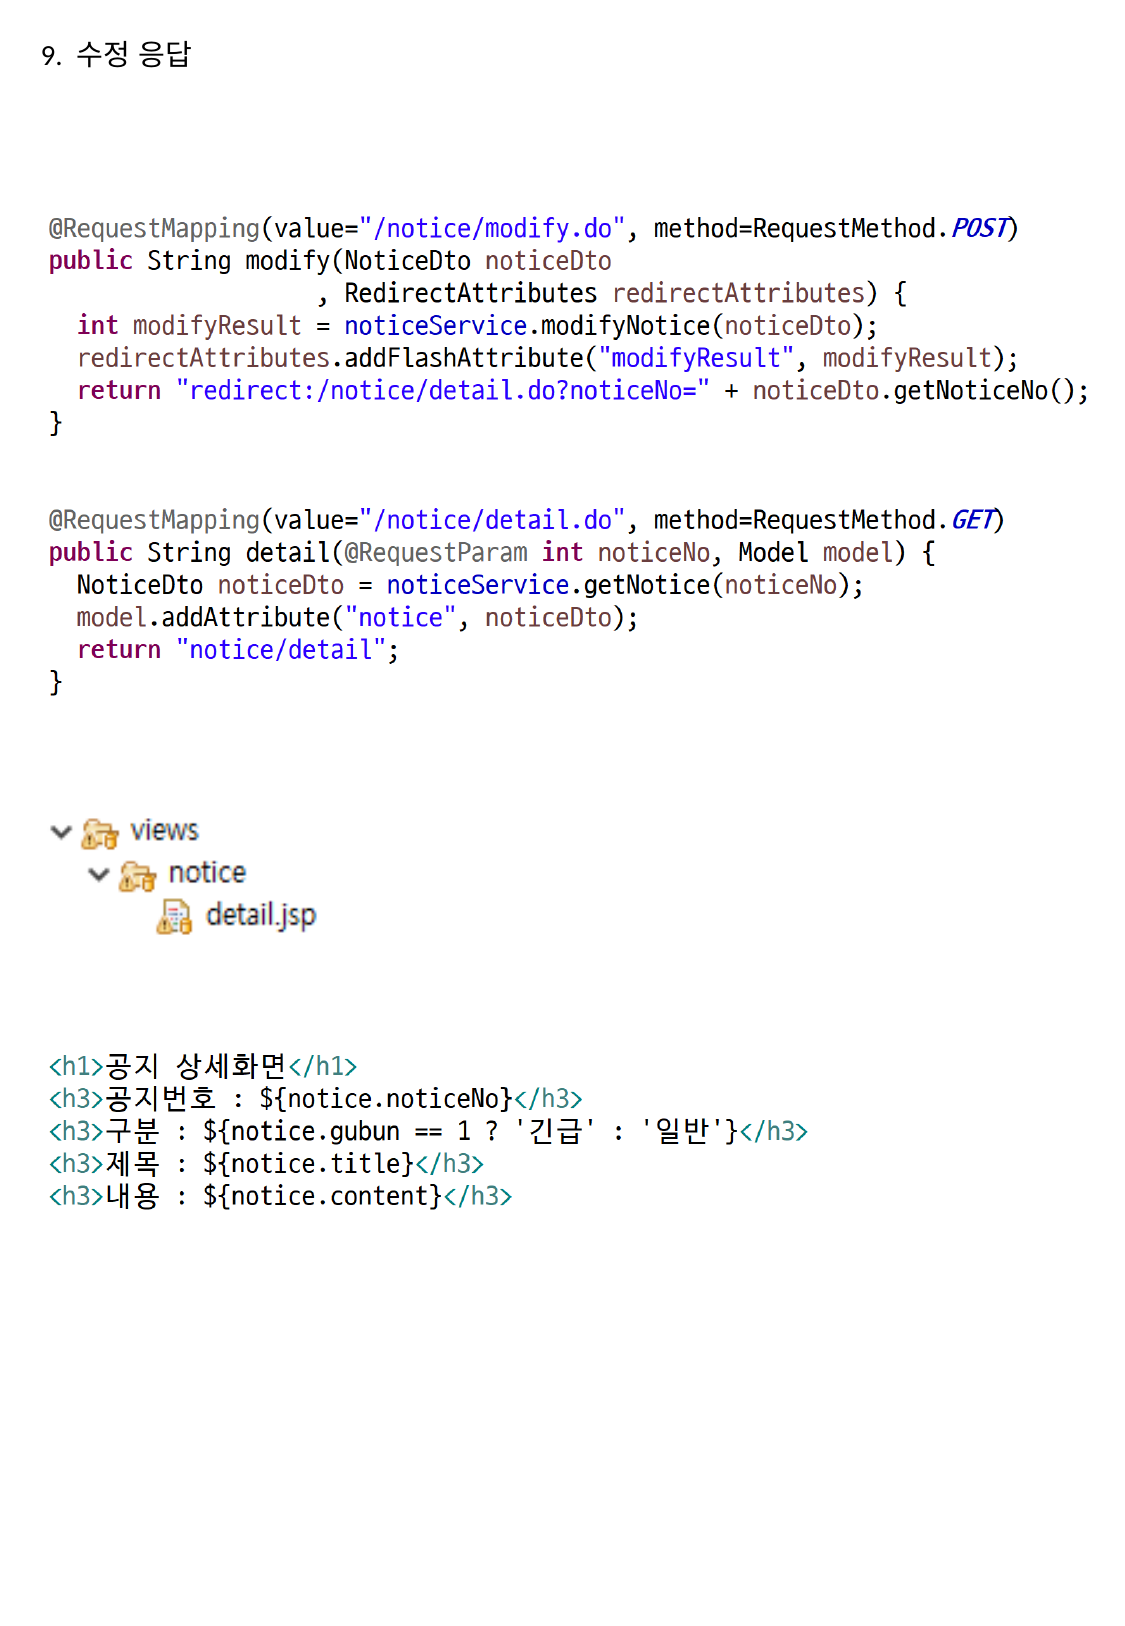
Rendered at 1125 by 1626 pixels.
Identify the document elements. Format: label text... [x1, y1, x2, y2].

text_box 9. 수정 응답 [25, 29, 208, 79]
picture [42, 1049, 815, 1212]
picture [42, 209, 1103, 703]
picture [42, 810, 357, 942]
